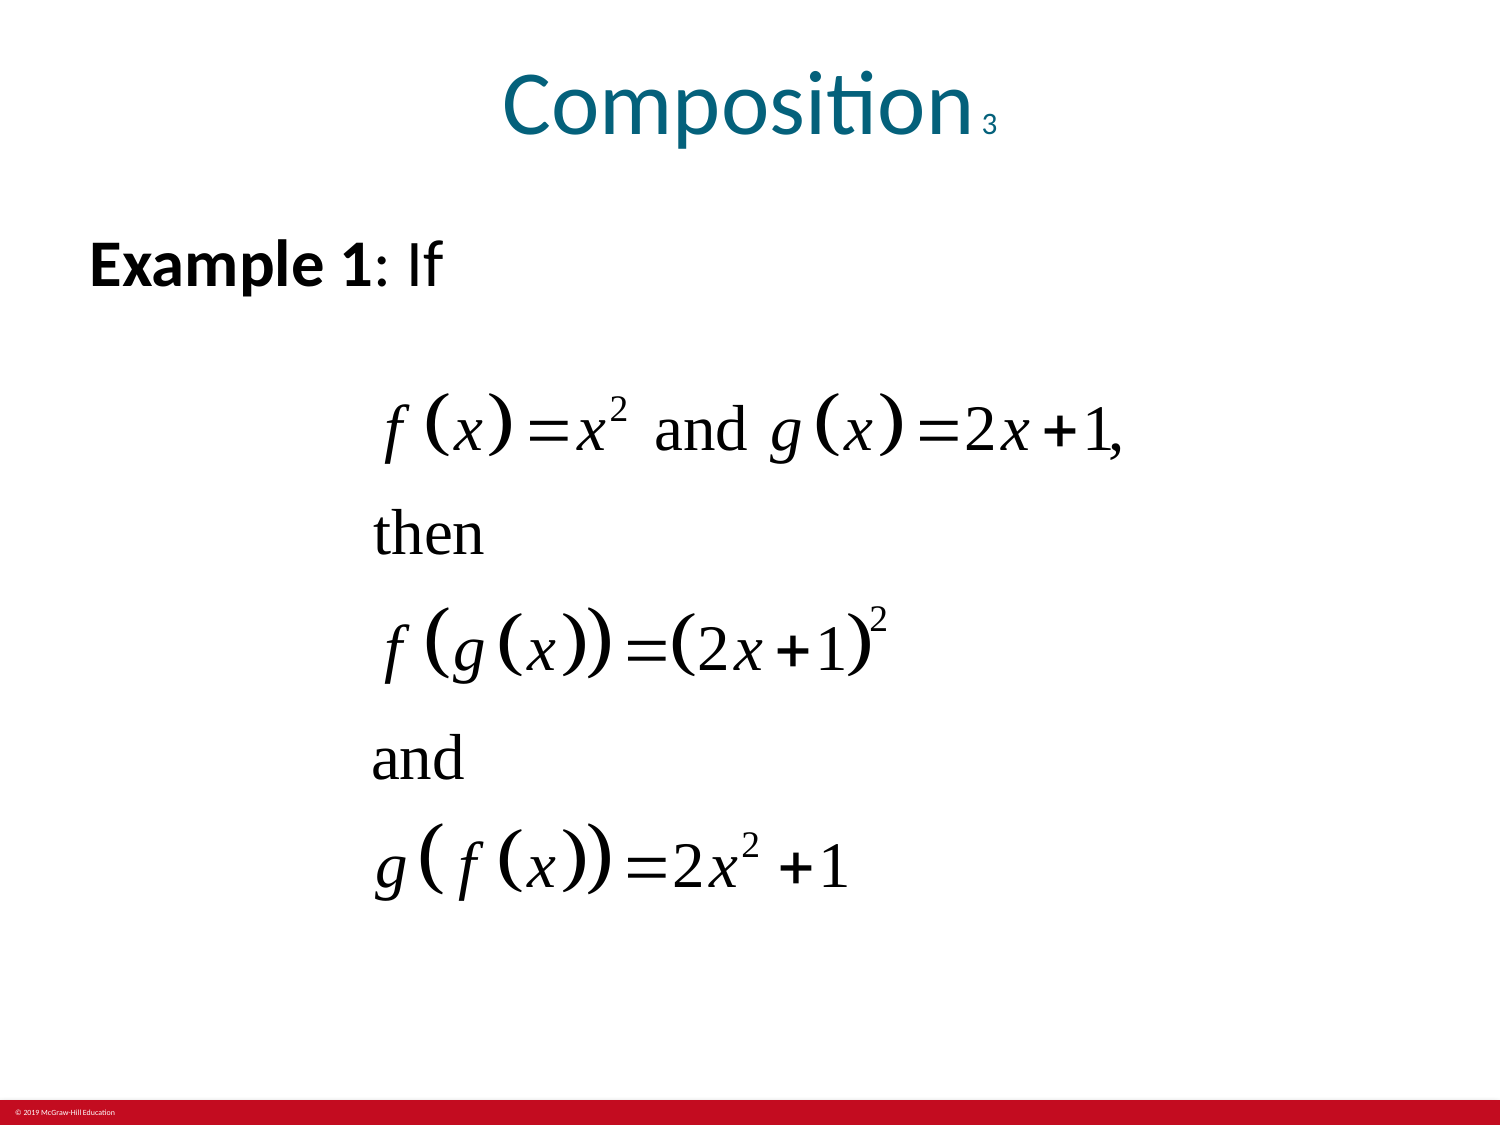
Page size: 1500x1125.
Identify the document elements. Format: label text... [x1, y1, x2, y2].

title Composition 3 [0, 0, 1500, 195]
list Example 1: If [75, 212, 463, 300]
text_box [362, 377, 1138, 926]
